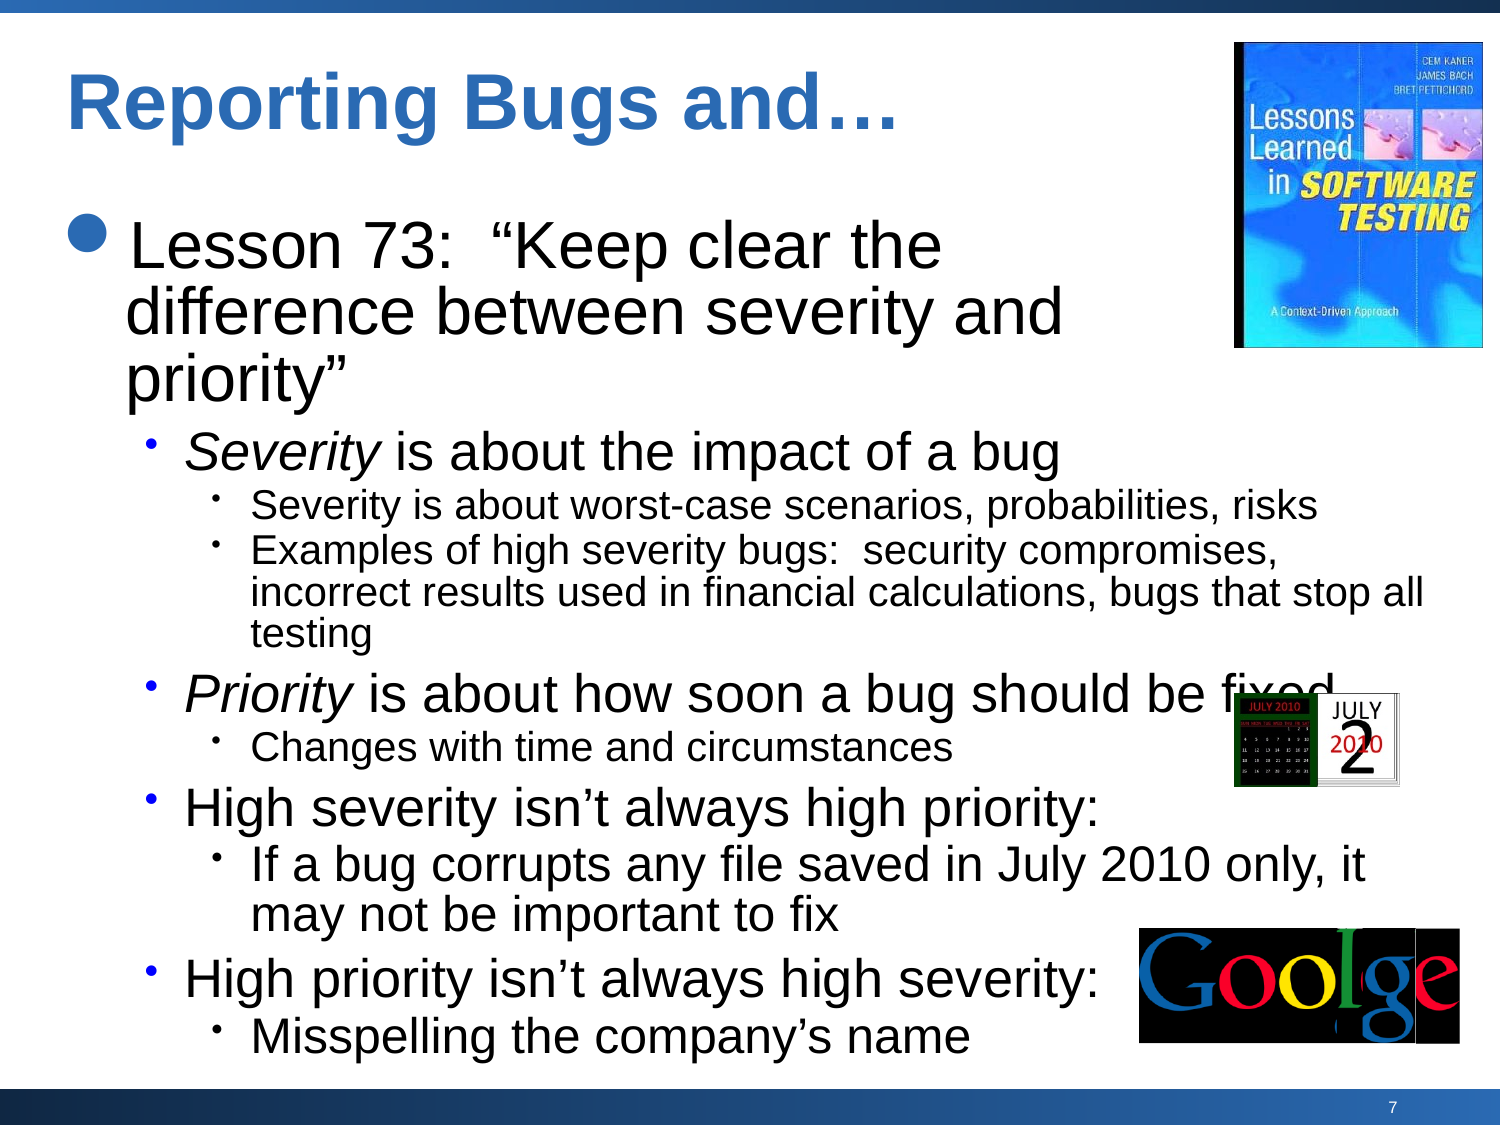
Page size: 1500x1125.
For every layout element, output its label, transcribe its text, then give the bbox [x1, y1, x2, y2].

list Lesson 73: “Keep clear the difference between severity and priority” Severity is about the impact of a bug Severity is about worst-case scenarios, probabilities, risks Examples of high severity bugs: security compromises, incorrect results used in financial calculations, bugs that stop all testing Priority is about how soon a bug should be fixed Changes with time and circumstances High severity isn’t always high priority: If a bug corrupts any file saved in July 2010 only, it may not be important to fix High priority isn’t always high severity: Misspelling the company’s name [47, 207, 1466, 1071]
title Reporting Bugs and… [66, 40, 1497, 169]
picture [1234, 42, 1483, 349]
picture [1139, 928, 1460, 1044]
picture [1233, 693, 1400, 787]
